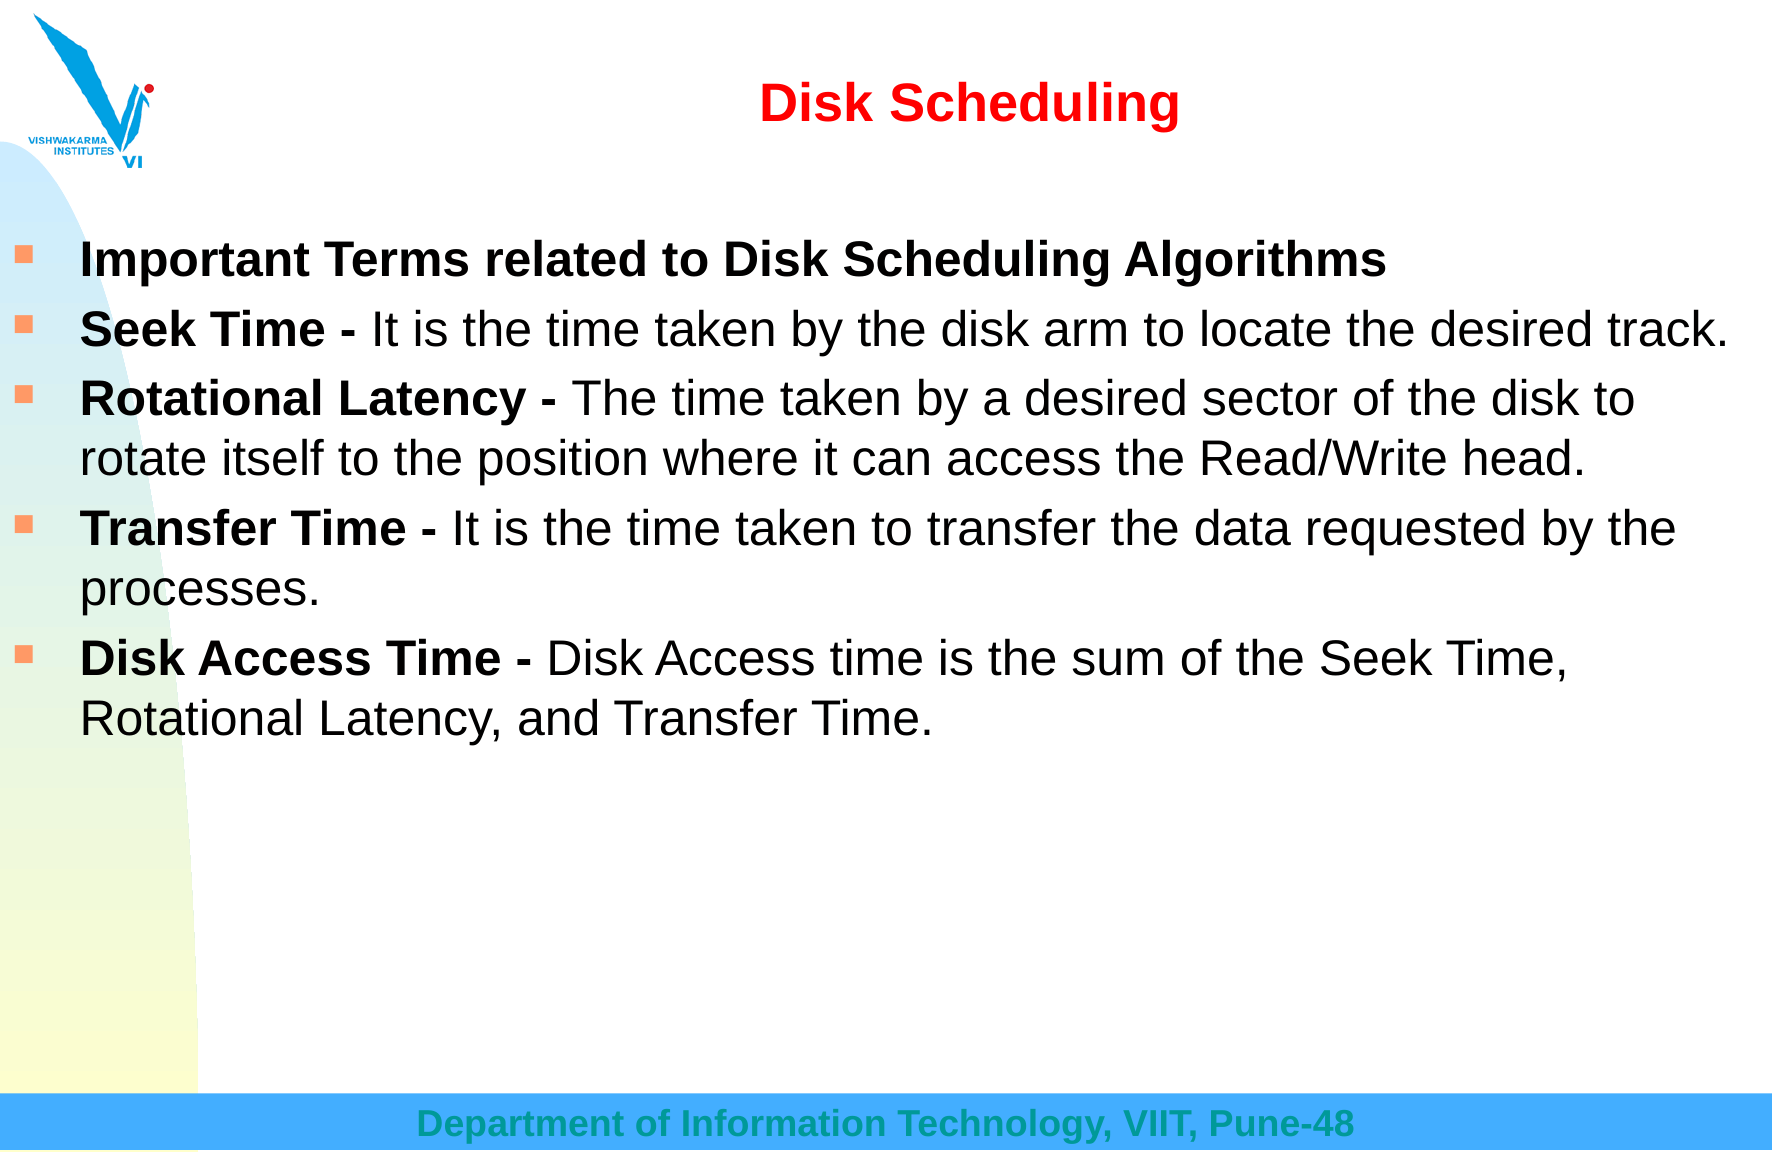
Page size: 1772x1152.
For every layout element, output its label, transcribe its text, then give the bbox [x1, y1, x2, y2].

picture [28, 13, 162, 177]
title Disk Scheduling [206, 25, 1735, 188]
text_box Department of Information Technology, VIIT, Pune-48 [0, 1091, 1772, 1152]
list Important Terms related to Disk Scheduling Algorithms Seek Time - It is the time taken by the disk arm to locate the desired track. Rotational Latency - The time taken by a desired sector of the disk to rotate itself to the position where it can access the Read/Write head. Transfer Time - It is the time taken to transfer the data requested by the processes. Disk Access Time - Disk Access time is the sum of the Seek Time, Rotational Latency, and Transfer Time. [0, 217, 1772, 1091]
